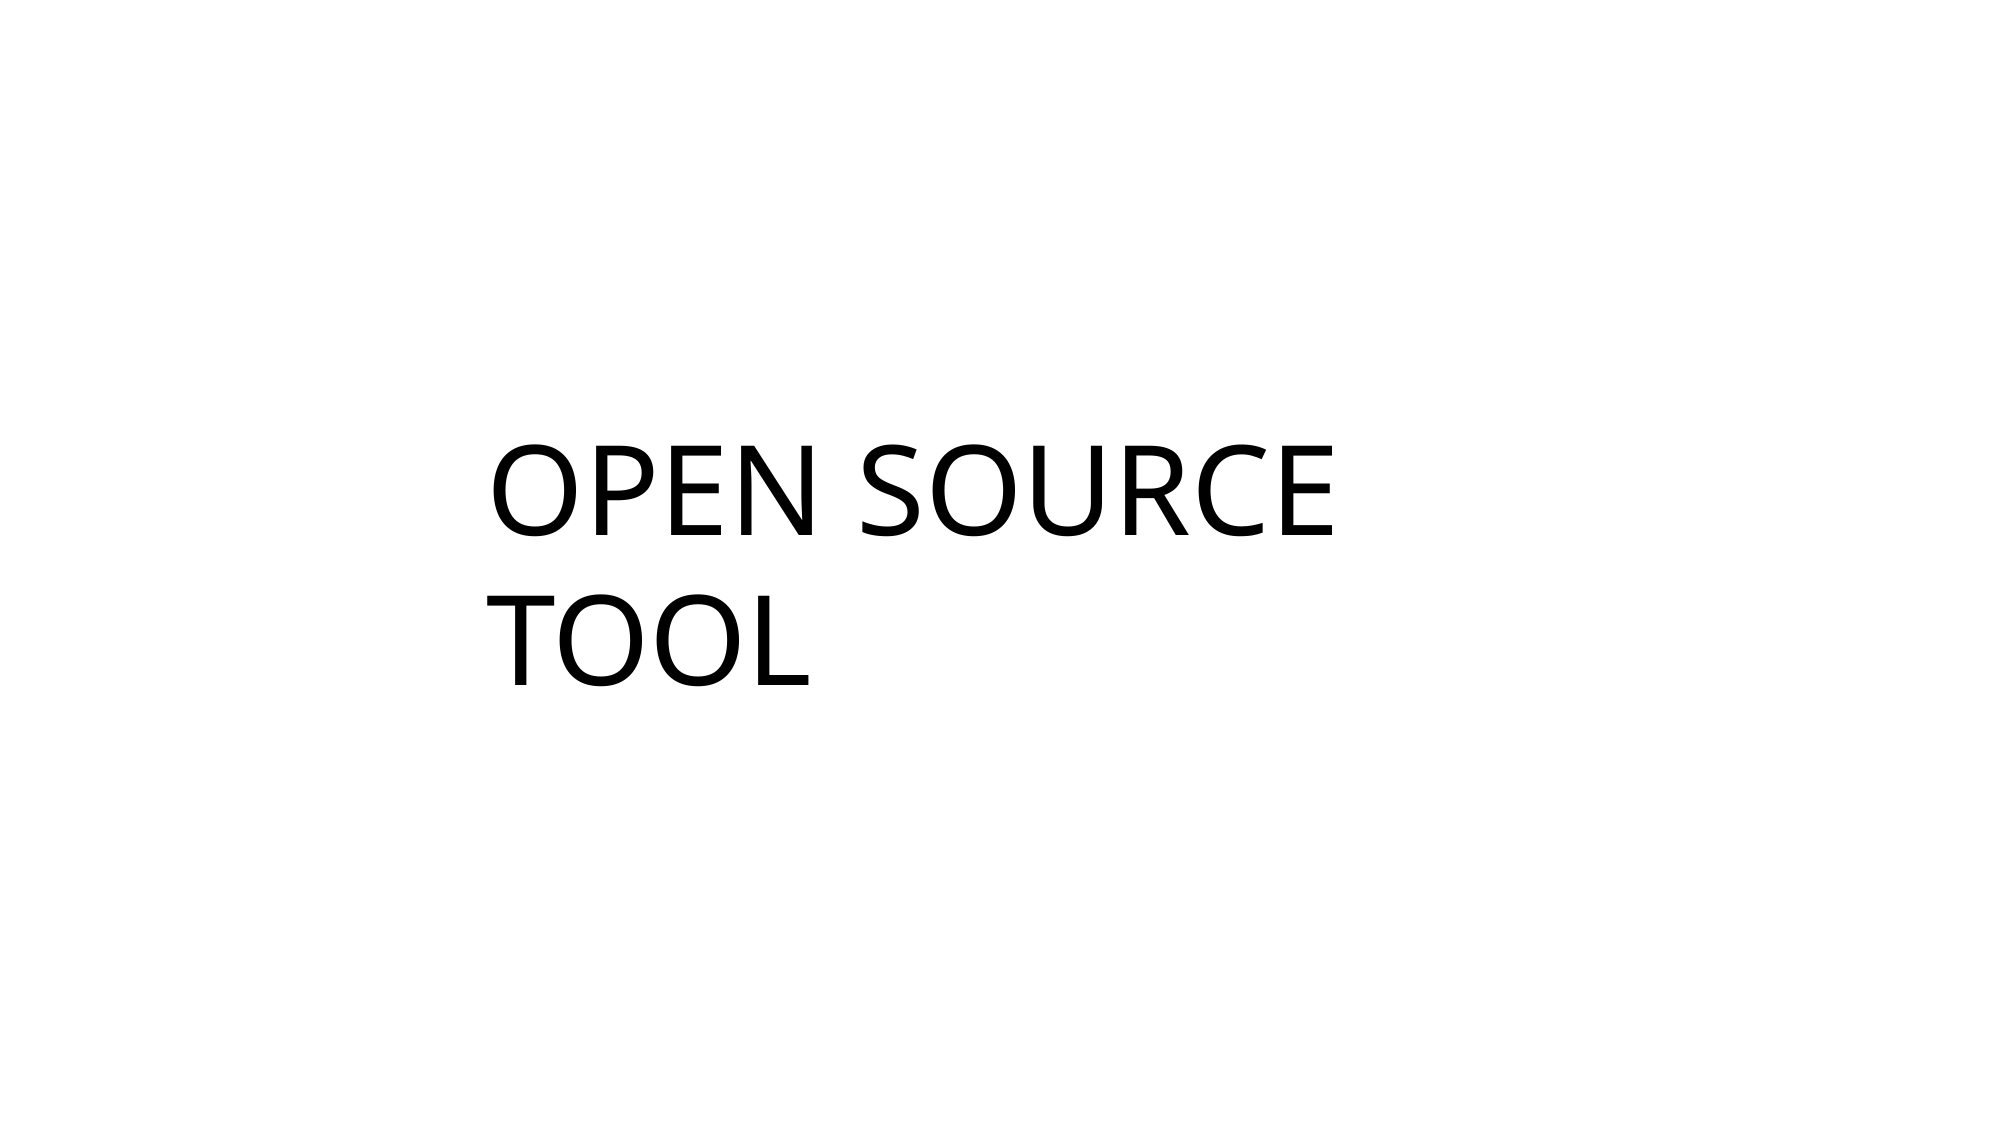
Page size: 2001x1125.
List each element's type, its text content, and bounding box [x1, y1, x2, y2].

title OPEN SOURCE TOOL [484, 408, 1516, 711]
